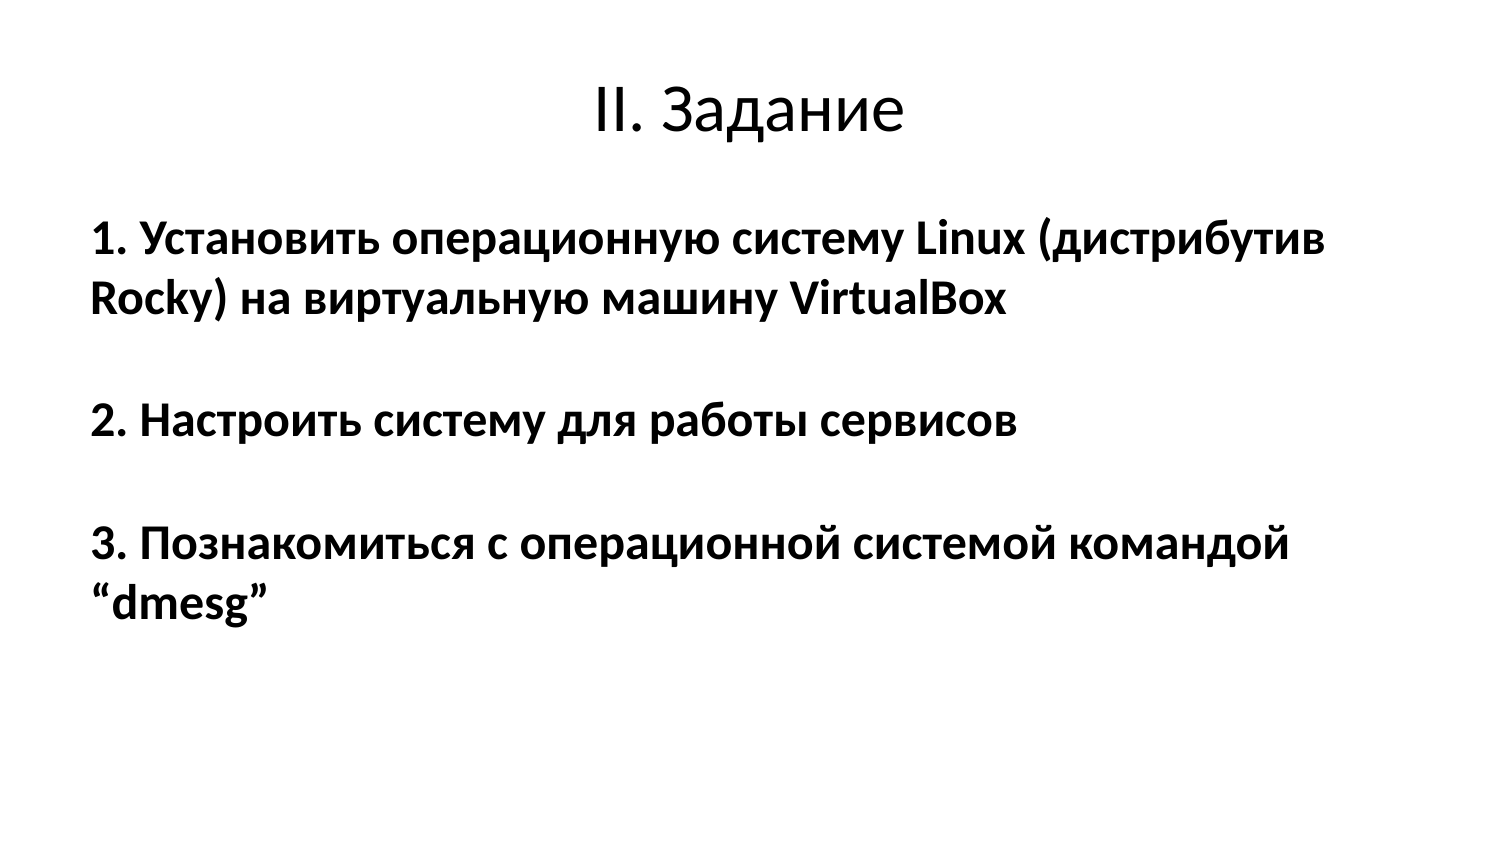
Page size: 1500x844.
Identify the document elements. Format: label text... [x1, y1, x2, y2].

list 1. Установить операционную систему Linux (дистрибутив Rocky) на виртуальную машину VirtualBox 2. Настроить систему для работы сервисов 3. Познакомиться с операционной системой командой “dmesg” [75, 196, 1425, 754]
title II. Задание [75, 33, 1425, 175]
